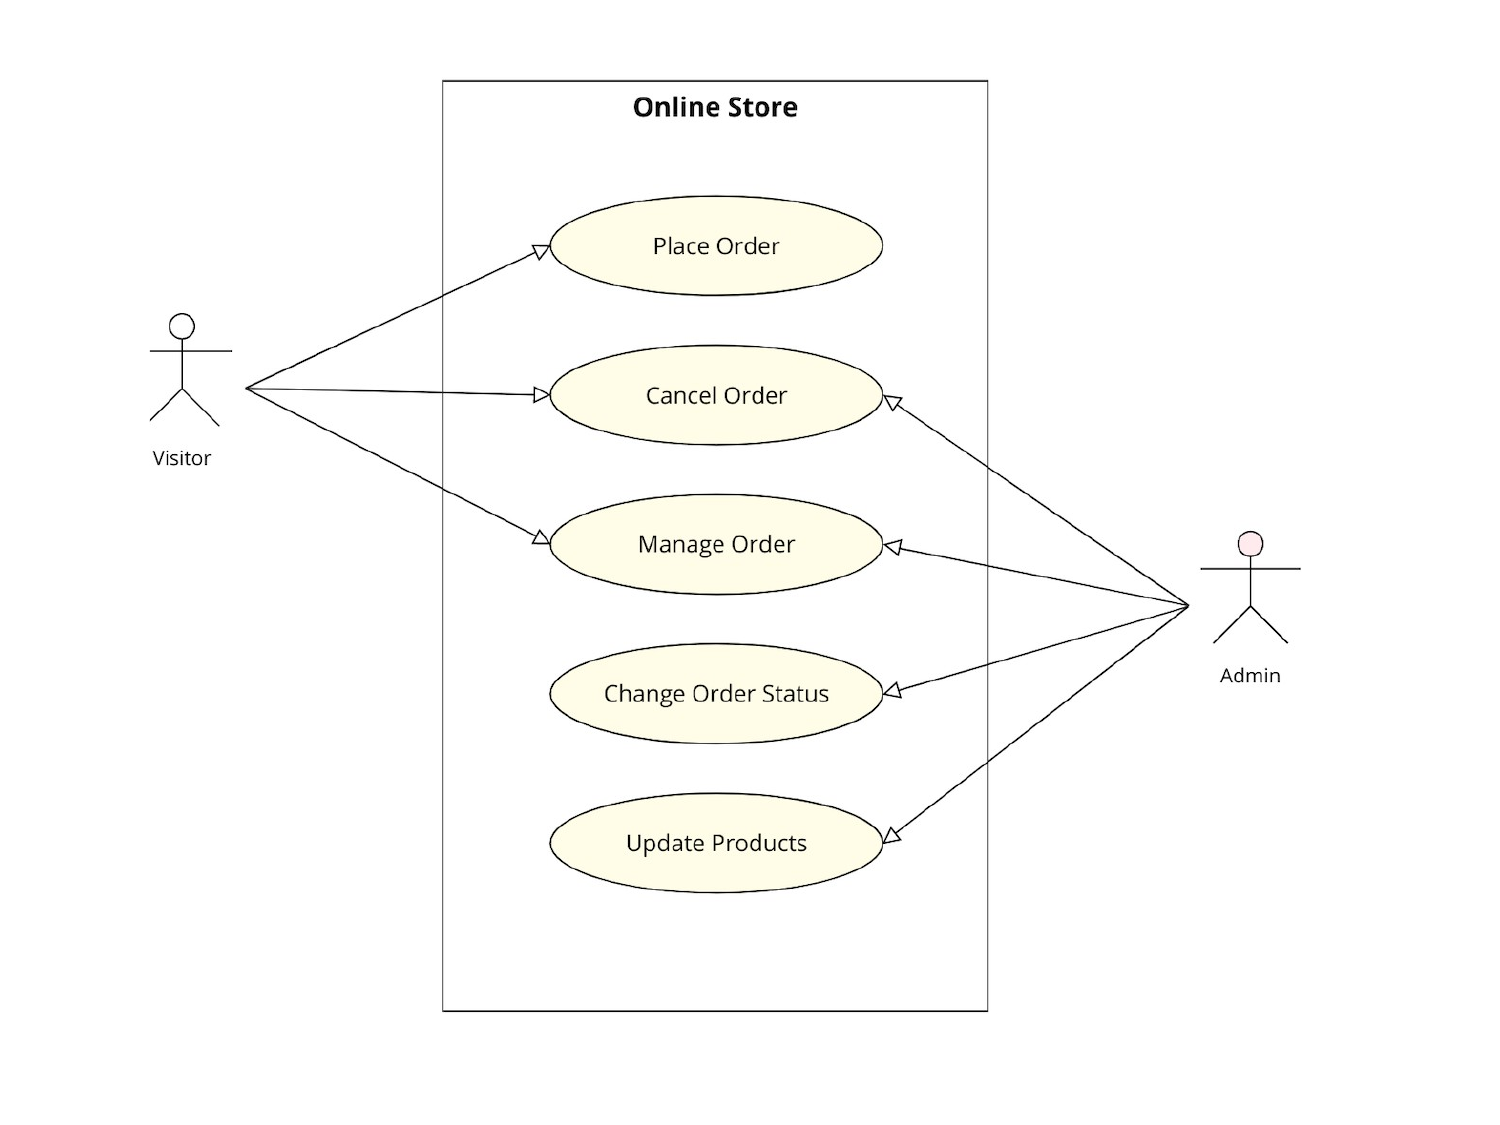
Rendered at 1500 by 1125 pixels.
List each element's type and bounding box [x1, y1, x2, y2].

text_box [149, 77, 1302, 1014]
